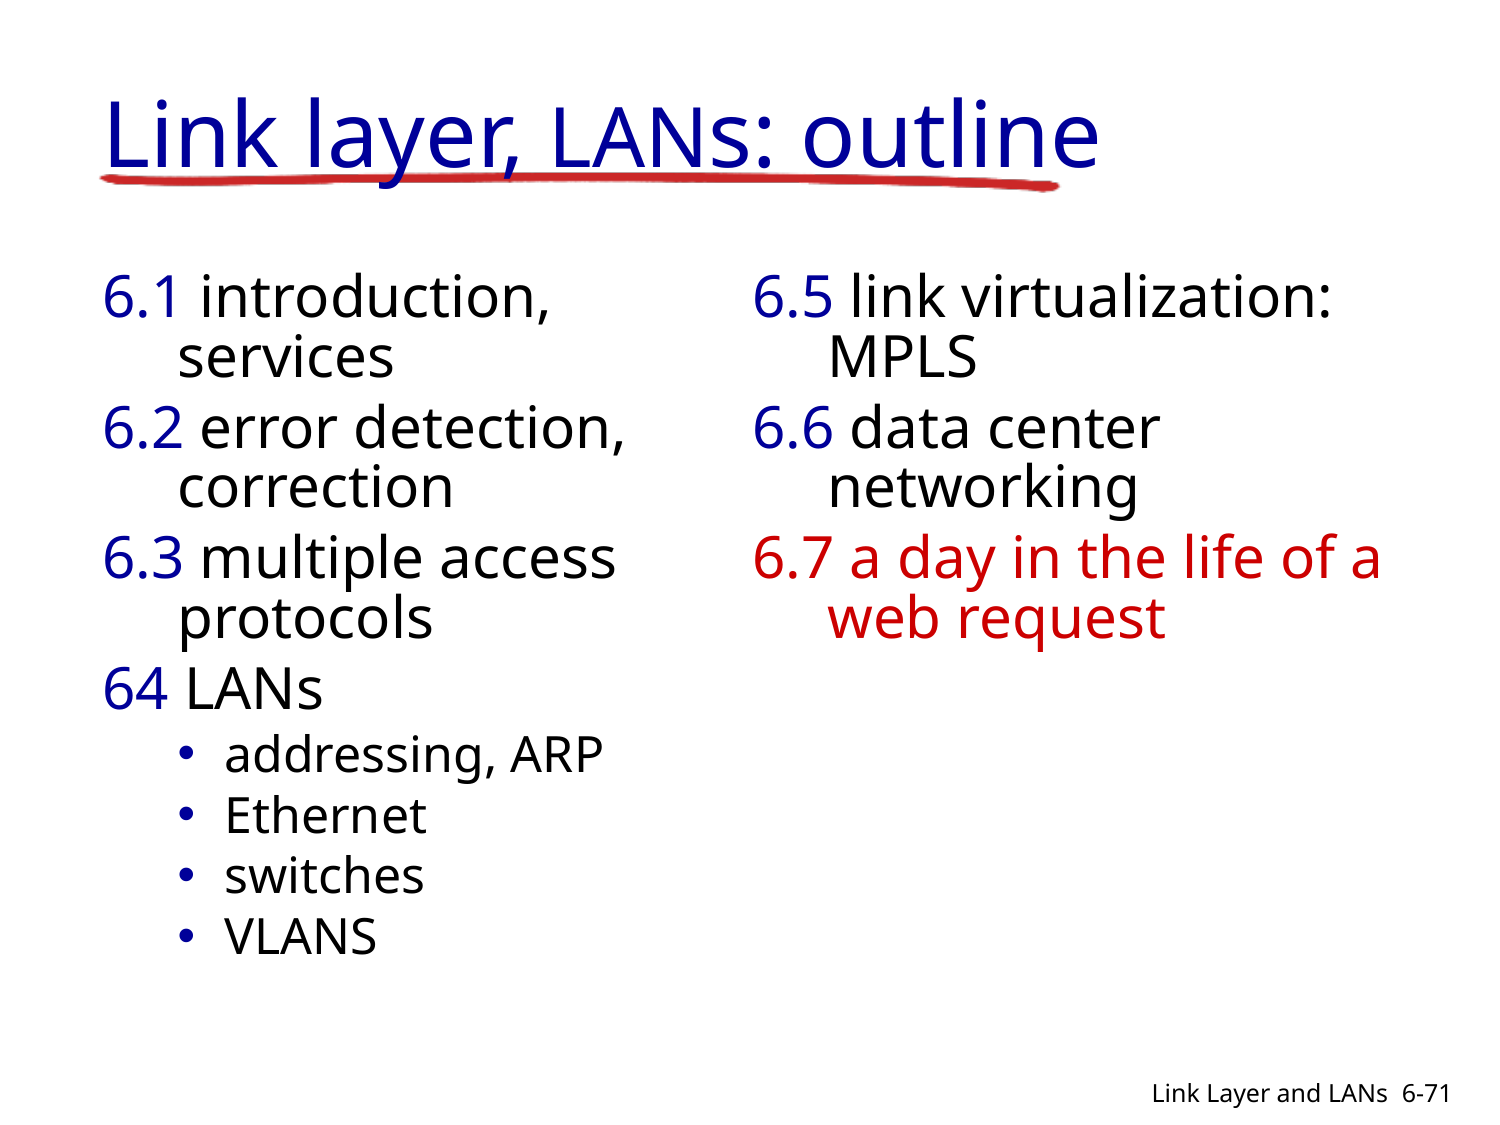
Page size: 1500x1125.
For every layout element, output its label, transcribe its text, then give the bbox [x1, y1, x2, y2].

title Link layer, LANs: outline [87, 37, 1363, 225]
list 6.5 link virtualization: MPLS 6.6 data center networking 6.7 a day in the life of a web request [737, 262, 1403, 1025]
slide_number 6-71 [1387, 1069, 1478, 1115]
footer Link Layer and LANs [1045, 1069, 1404, 1110]
list 6.1 introduction, services 6.2 error detection, correction 6.3 multiple access protocols 64 LANs addressing, ARP Ethernet switches VLANS [87, 262, 731, 1025]
picture [94, 168, 1071, 198]
